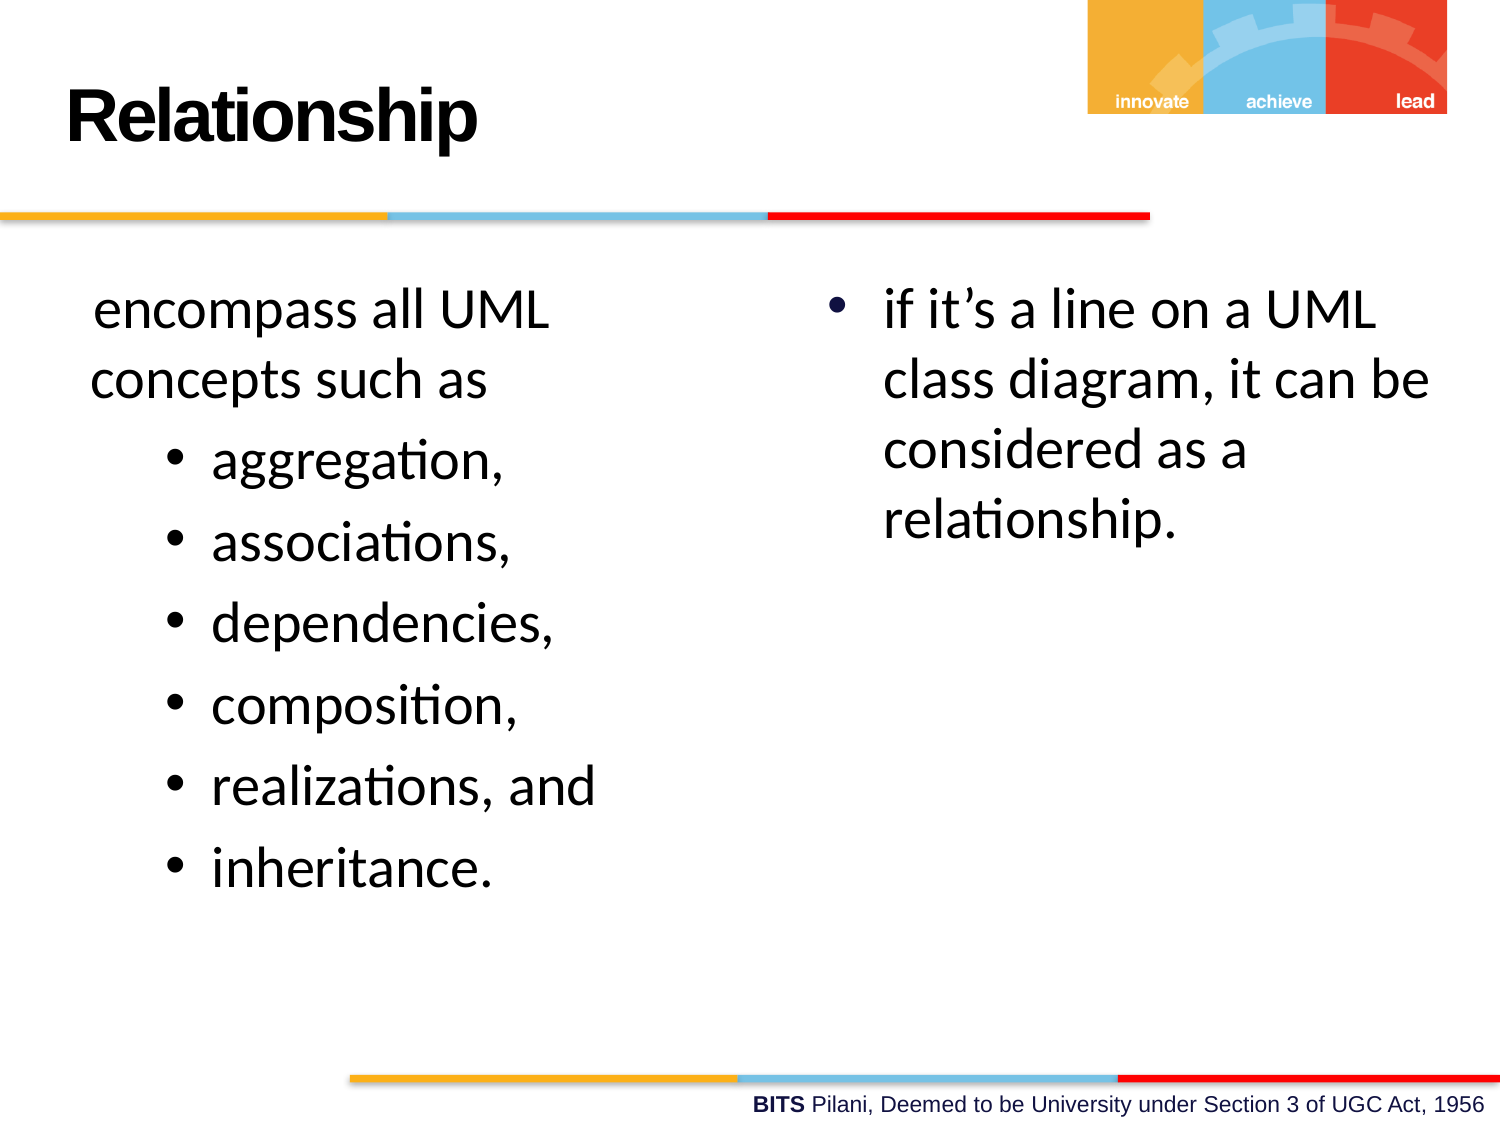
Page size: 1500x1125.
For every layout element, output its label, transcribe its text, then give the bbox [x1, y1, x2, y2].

list if it’s a line on a UML class diagram, it can be considered as a relationship. [812, 262, 1475, 1005]
list encompass all UML concepts such as aggregation, associations, dependencies, composition, realizations, and inheritance. [75, 262, 738, 1005]
picture [1087, 0, 1448, 114]
list Relationship [50, 24, 1088, 213]
